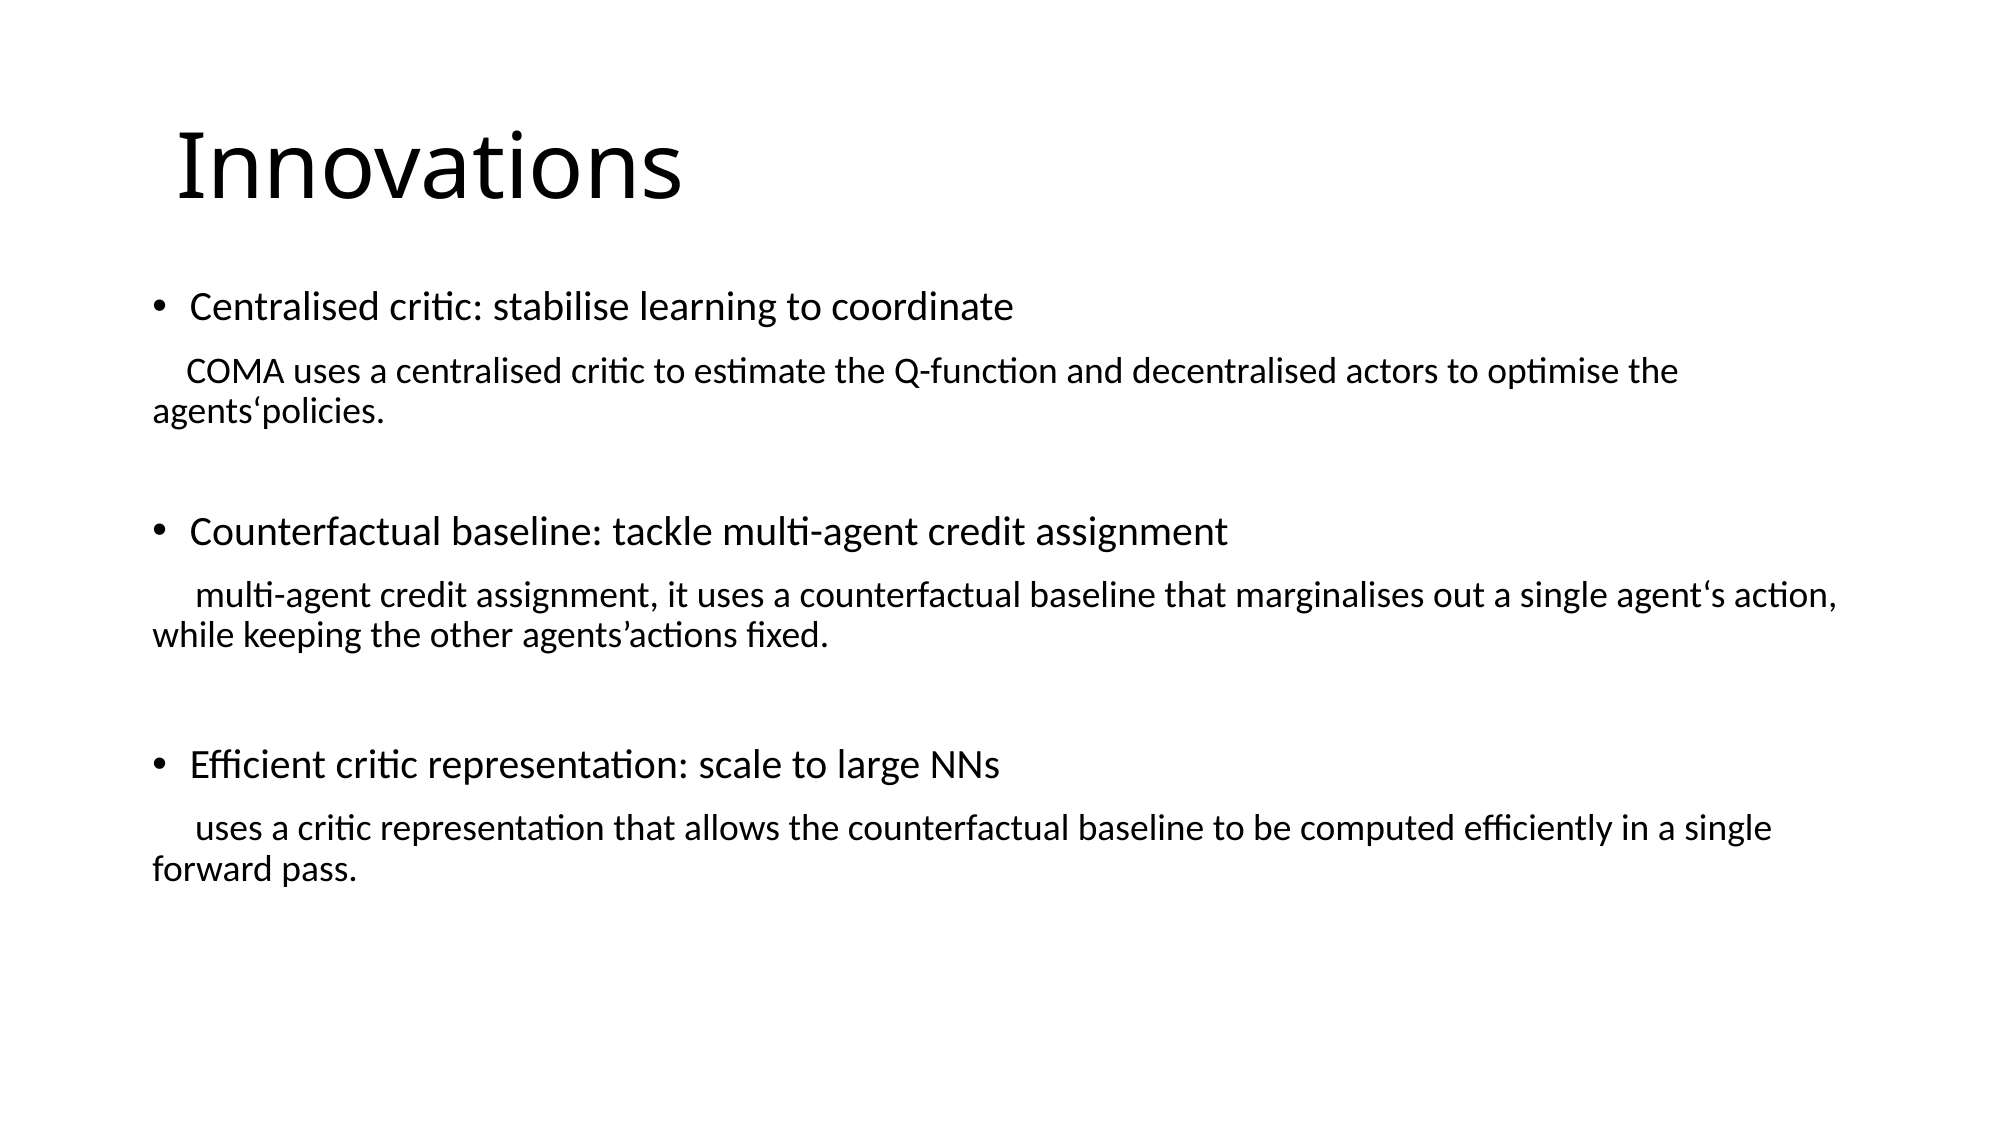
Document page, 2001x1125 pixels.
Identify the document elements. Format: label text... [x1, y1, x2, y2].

title Innovations [137, 59, 1863, 277]
list Centralised critic: stabilise learning to coordinate COMA uses a centralised critic to estimate the Q-function and decentralised actors to optimise the agents‘policies. Counterfactual baseline: tackle multi-agent credit assignment multi-agent credit assignment, it uses a counterfactual baseline that marginalises out a single agent‘s action, while keeping the other agents’actions fixed. Efficient critic representation: scale to large NNs uses a critic representation that allows the counterfactual baseline to be computed efficiently in a single forward pass. [137, 277, 1863, 992]
